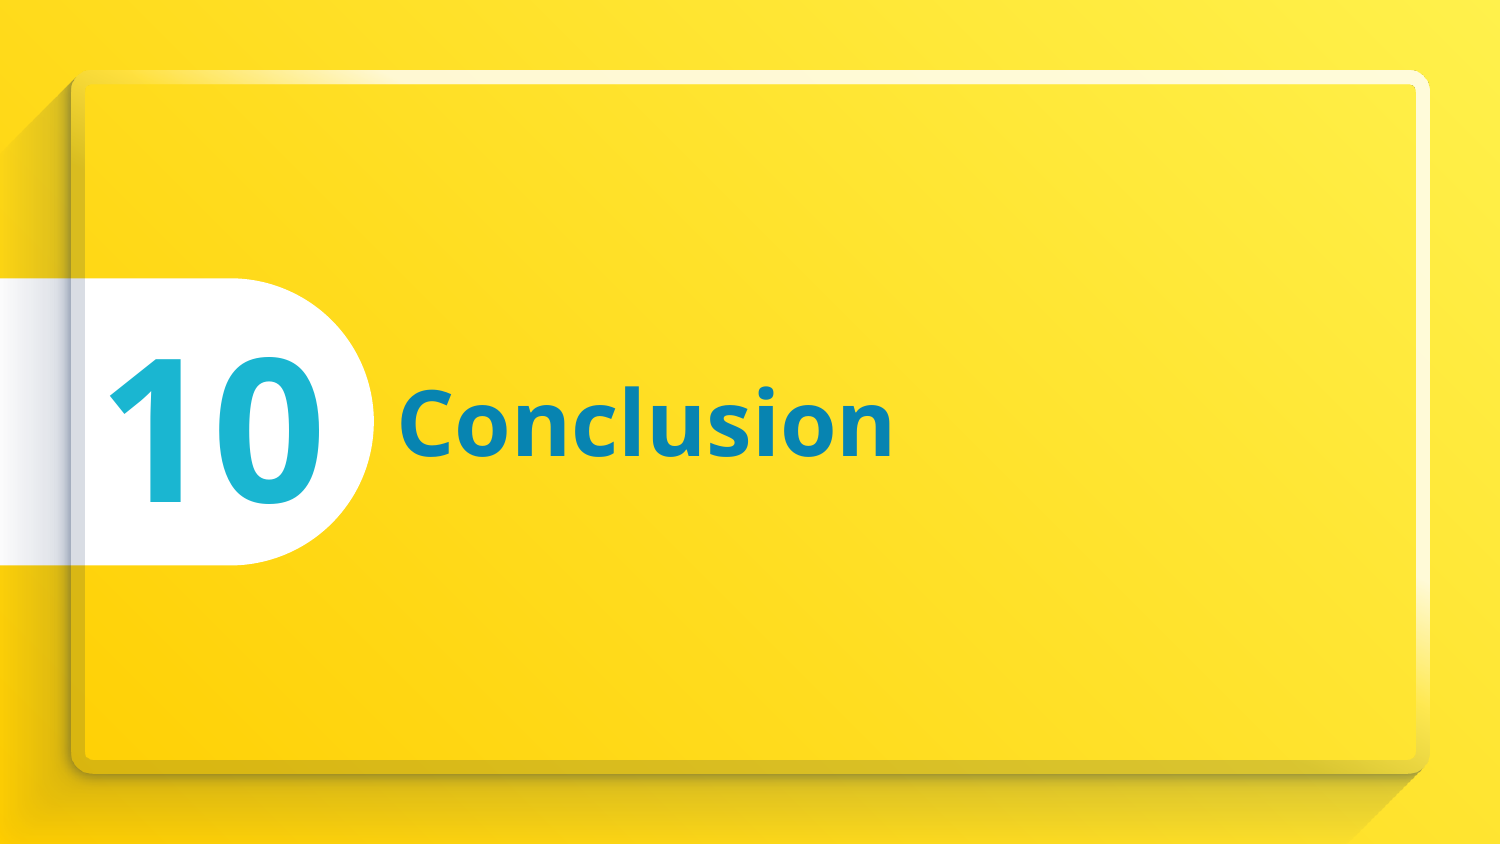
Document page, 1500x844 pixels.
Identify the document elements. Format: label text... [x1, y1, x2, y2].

title Conclusion [396, 367, 1350, 477]
text_box 10 [83, 279, 343, 566]
picture [0, 0, 1500, 844]
